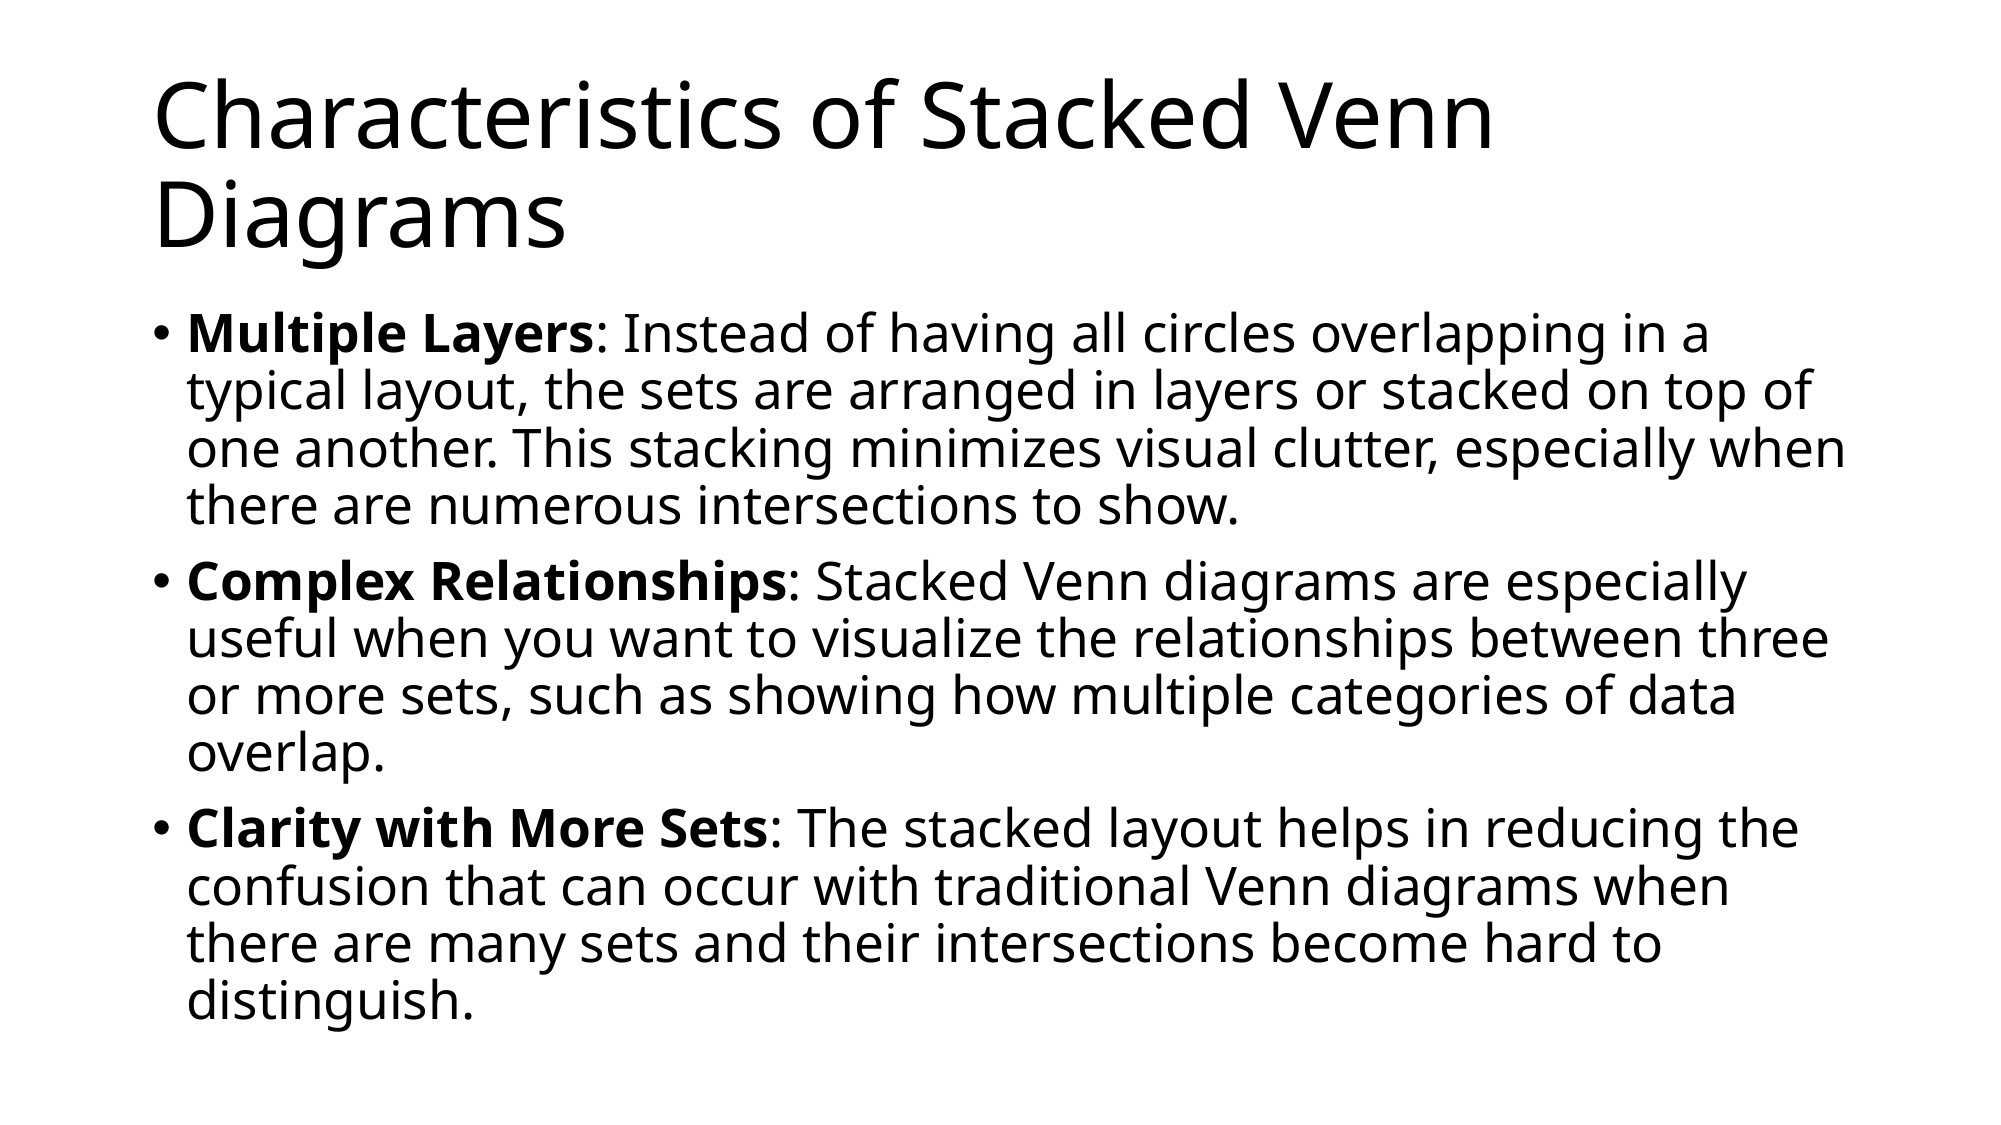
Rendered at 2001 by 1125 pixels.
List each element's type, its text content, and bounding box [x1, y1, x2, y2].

title Characteristics of Stacked Venn Diagrams [137, 59, 1863, 278]
list Multiple Layers: Instead of having all circles overlapping in a typical layout, the sets are arranged in layers or stacked on top of one another. This stacking minimizes visual clutter, especially when there are numerous intersections to show. Complex Relationships: Stacked Venn diagrams are especially useful when you want to visualize the relationships between three or more sets, such as showing how multiple categories of data overlap. Clarity with More Sets: The stacked layout helps in reducing the confusion that can occur with traditional Venn diagrams when there are many sets and their intersections become hard to distinguish. [137, 299, 1863, 1043]
